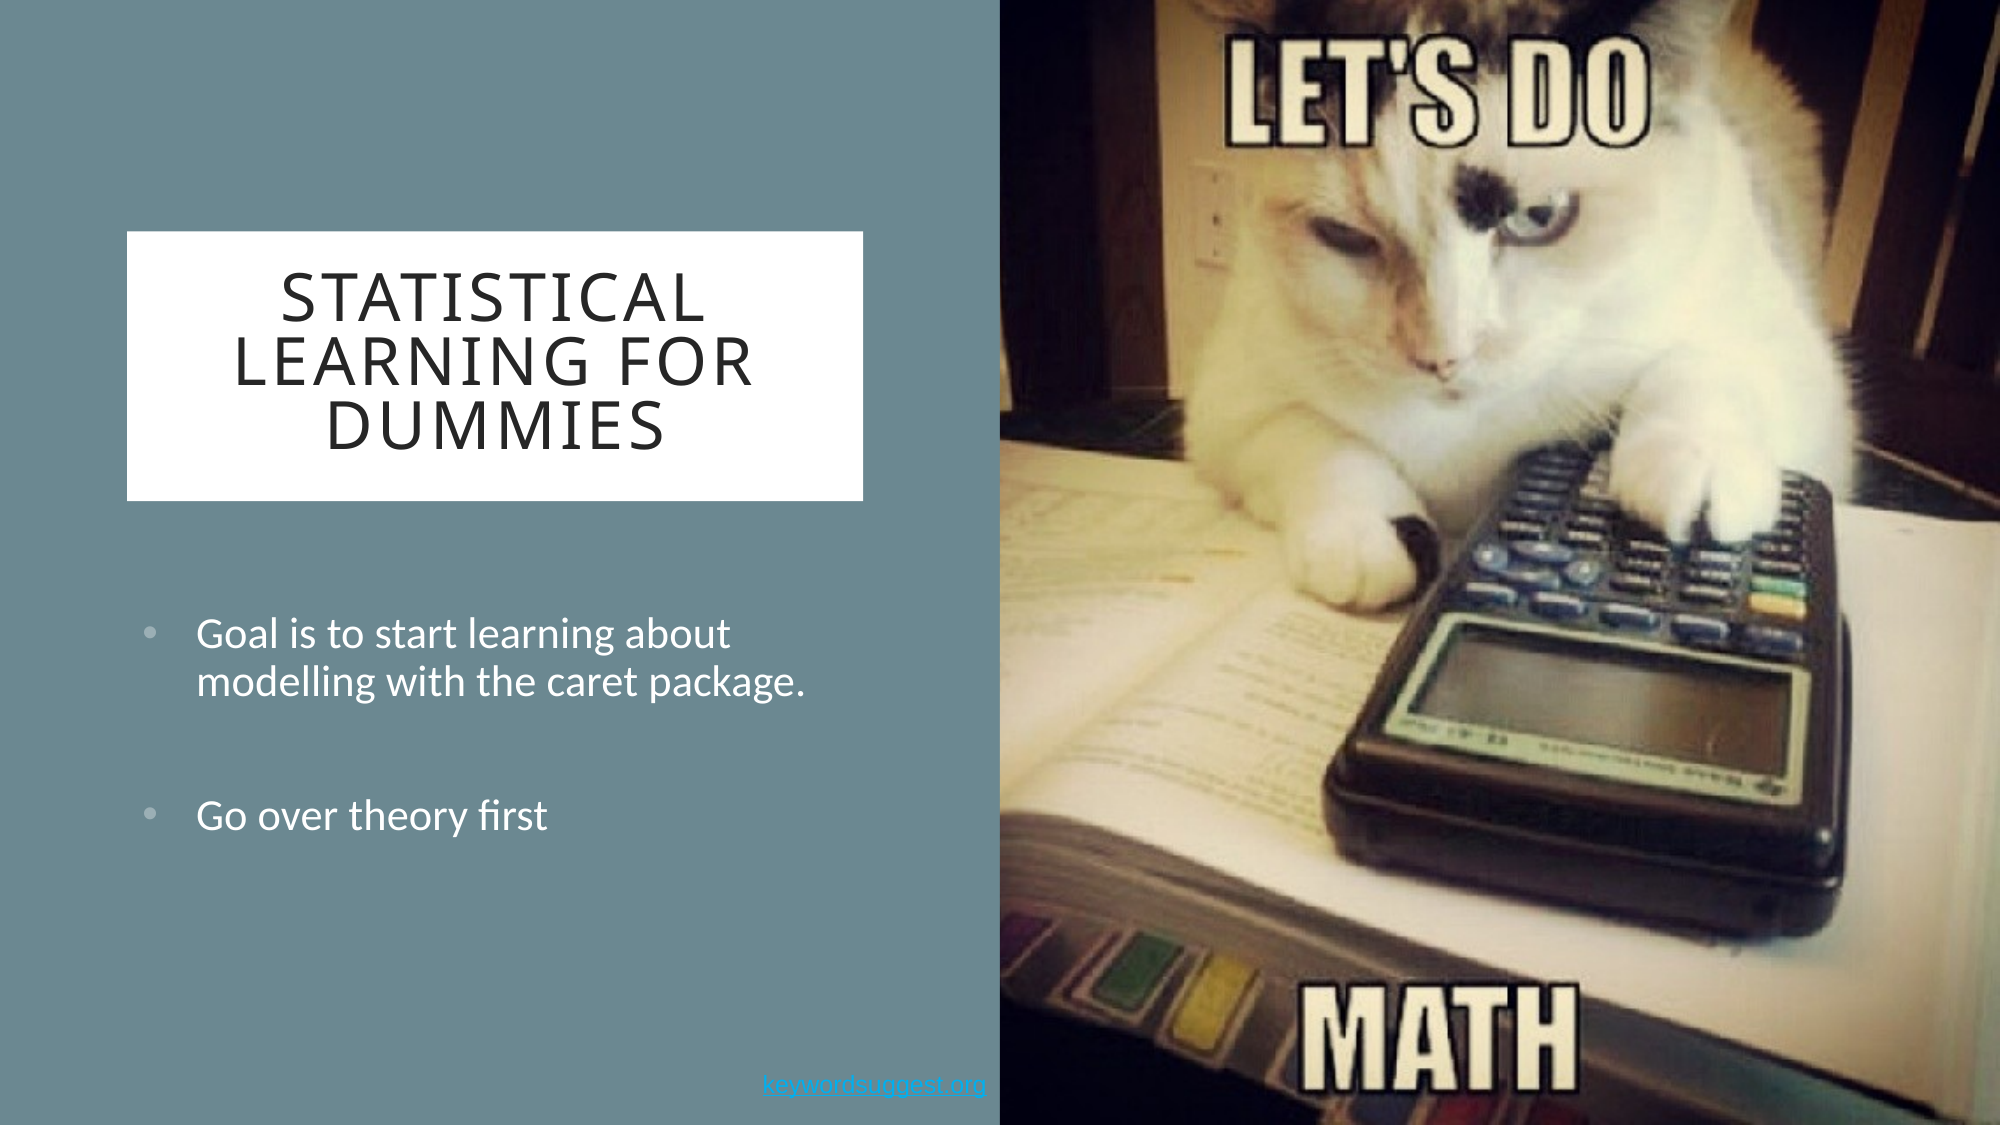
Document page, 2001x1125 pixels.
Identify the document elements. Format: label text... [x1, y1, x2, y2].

title Statistical Learning for dummies [124, 228, 866, 504]
subtitle Goal is to start learning about modelling with the caret package. Go over theory first [127, 603, 857, 863]
picture [999, 0, 2000, 1125]
text_box keywordsuggest.org [747, 1060, 999, 1106]
